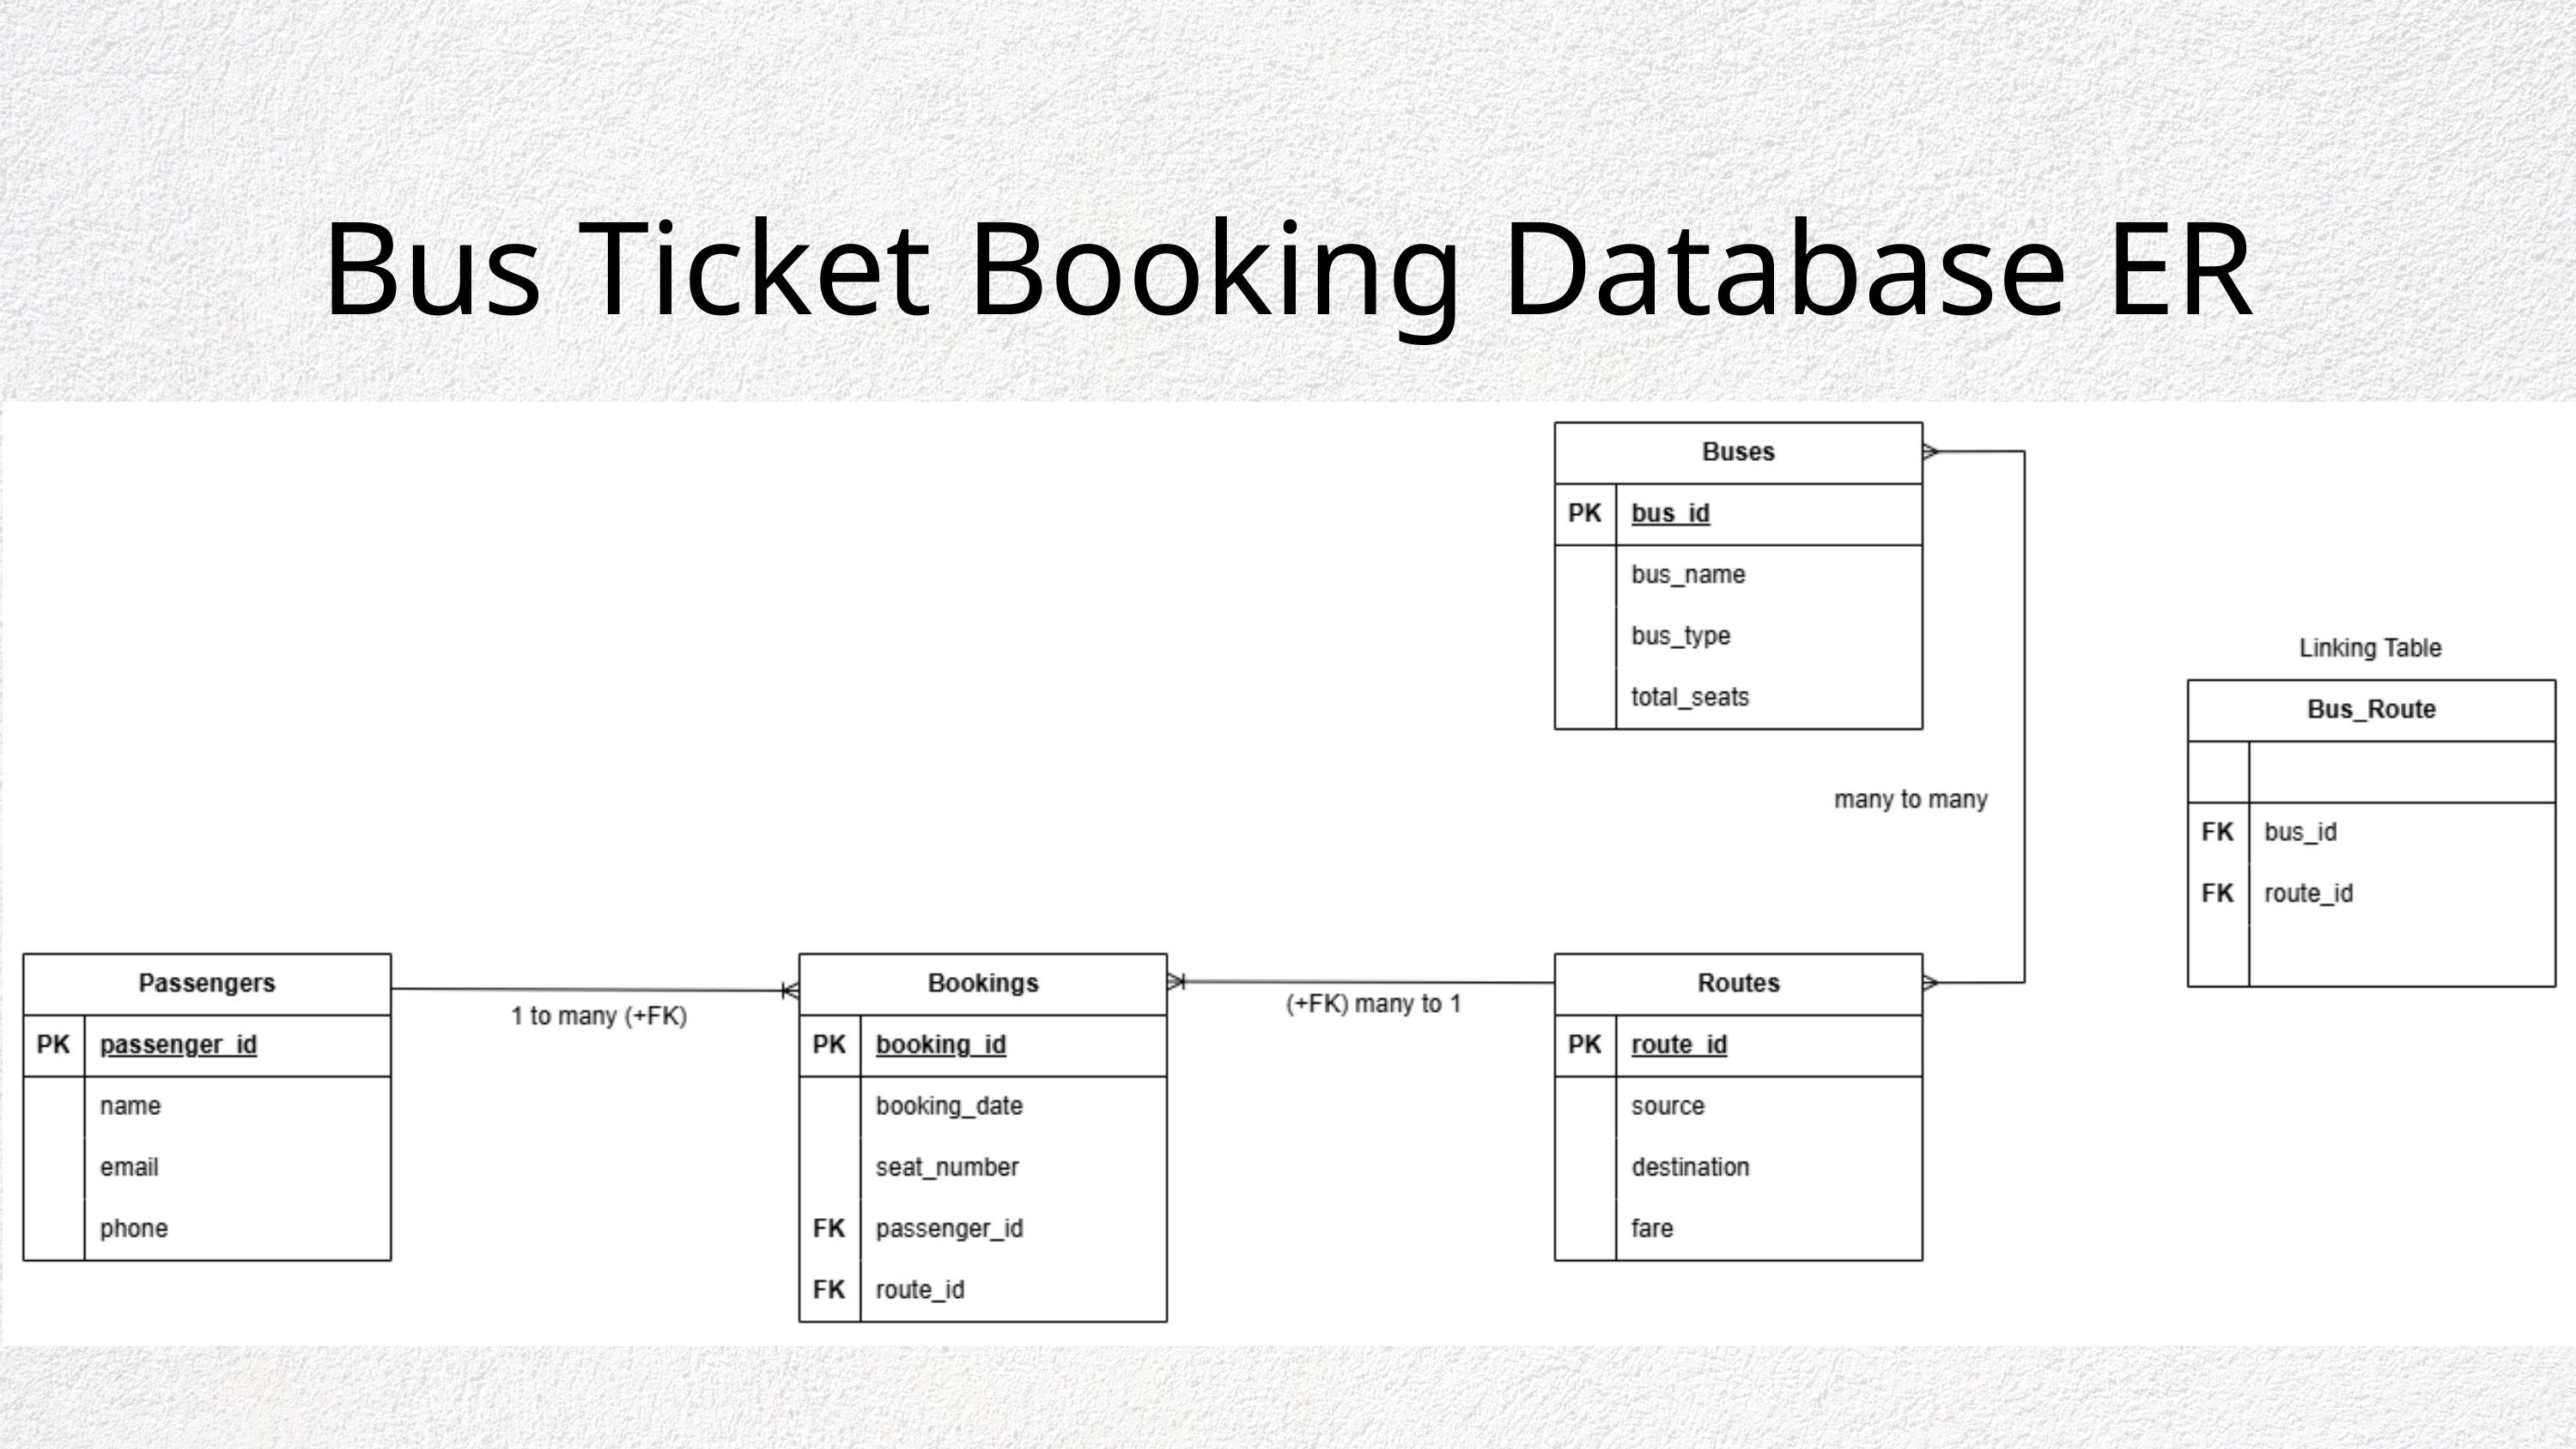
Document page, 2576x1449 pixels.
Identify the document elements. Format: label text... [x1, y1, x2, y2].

text_box [0, 0, 2576, 1449]
picture [2, 402, 2576, 1346]
text_box Bus Ticket Booking Database ER Diagram [96, 112, 2480, 402]
